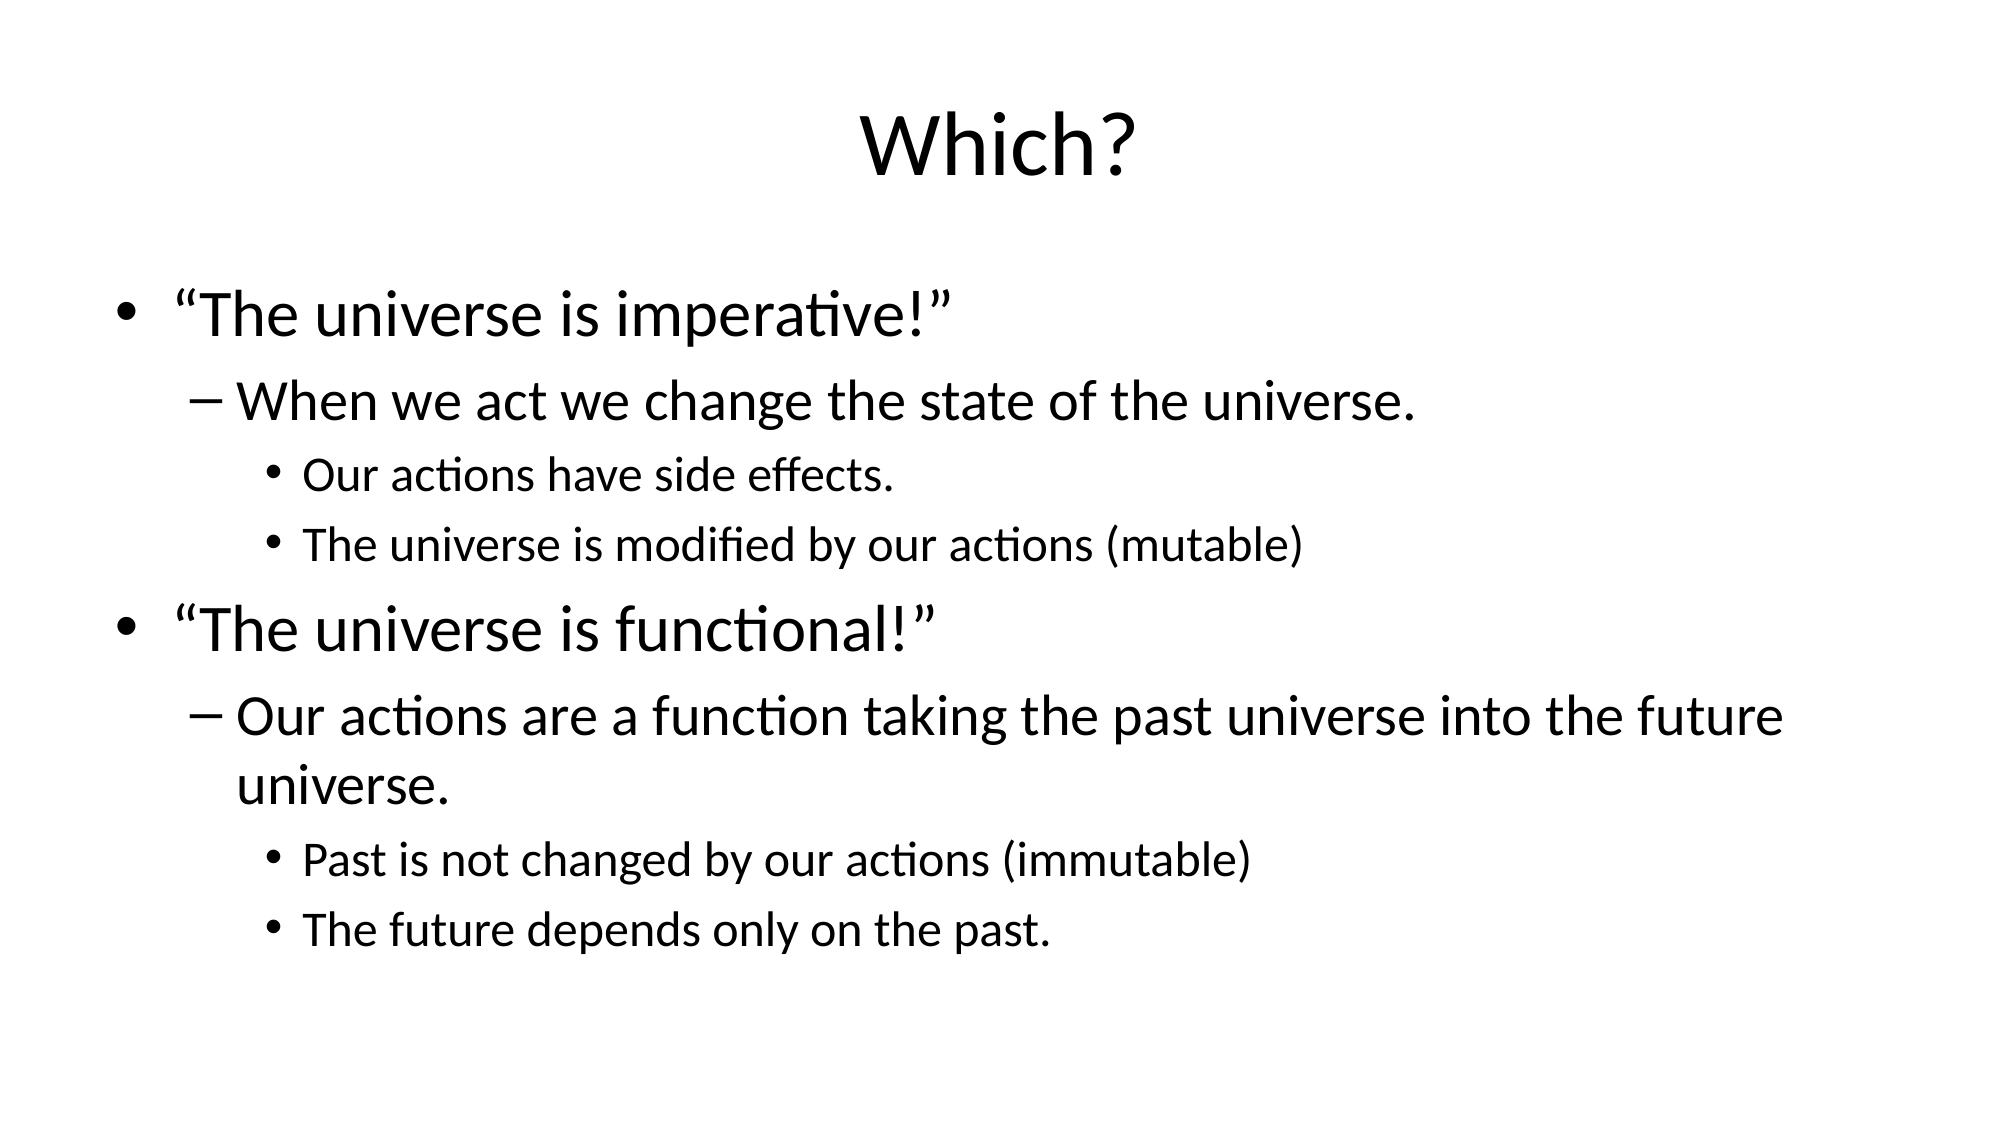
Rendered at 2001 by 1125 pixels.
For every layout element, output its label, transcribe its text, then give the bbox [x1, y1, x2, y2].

list “The universe is imperative!” When we act we change the state of the universe. Our actions have side effects. The universe is modified by our actions (mutable) “The universe is functional!” Our actions are a function taking the past universe into the future universe. Past is not changed by our actions (immutable) The future depends only on the past. [99, 262, 1900, 1005]
title Which? [99, 45, 1900, 233]
